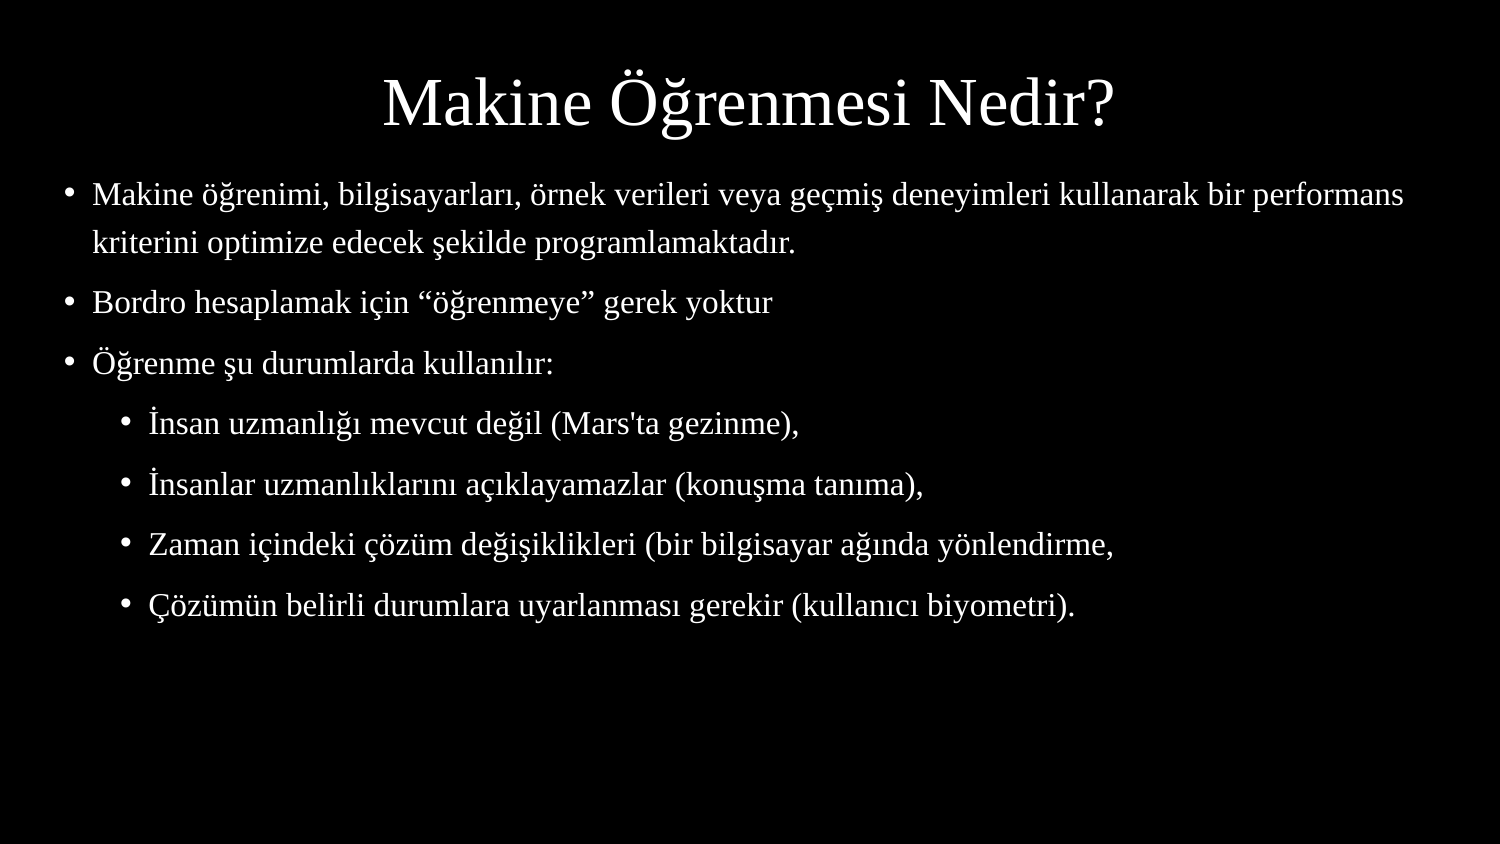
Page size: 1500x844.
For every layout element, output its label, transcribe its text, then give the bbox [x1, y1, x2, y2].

title Makine Öğrenmesi Nedir? [103, 21, 1397, 156]
list Makine öğrenimi, bilgisayarları, örnek verileri veya geçmiş deneyimleri kullanarak bir performans kriterini optimize edecek şekilde programlamaktadır. Bordro hesaplamak için “öğrenmeye” gerek yoktur Öğrenme şu durumlarda kullanılır: İnsan uzmanlığı mevcut değil (Mars'ta gezinme), İnsanlar uzmanlıklarını açıklayamazlar (konuşma tanıma), Zaman içindeki çözüm değişiklikleri (bir bilgisayar ağında yönlendirme, Çözümün belirli durumlara uyarlanması gerekir (kullanıcı biyometri). [49, 156, 1451, 719]
